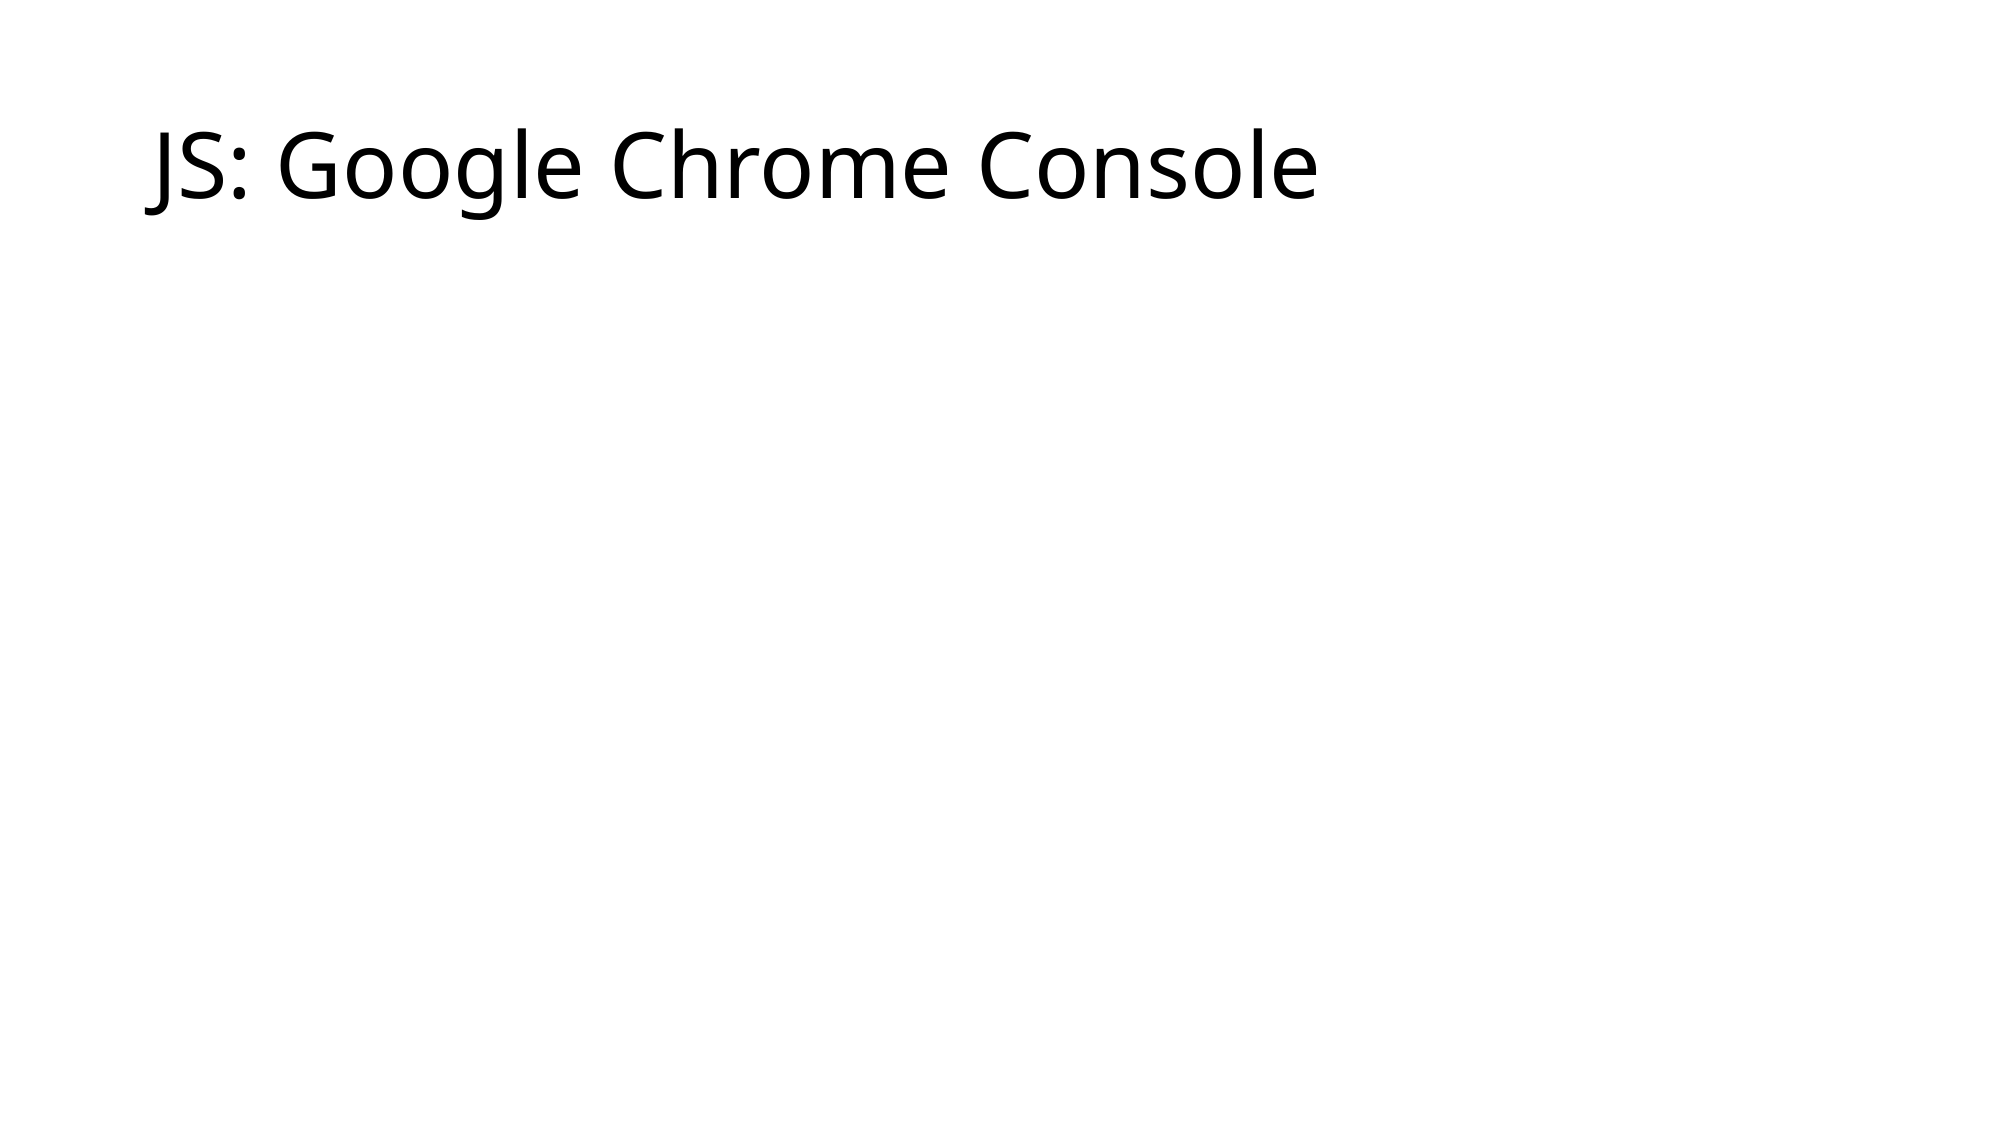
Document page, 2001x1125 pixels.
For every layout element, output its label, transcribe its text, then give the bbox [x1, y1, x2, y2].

title JS: Google Chrome Console [137, 59, 1863, 278]
